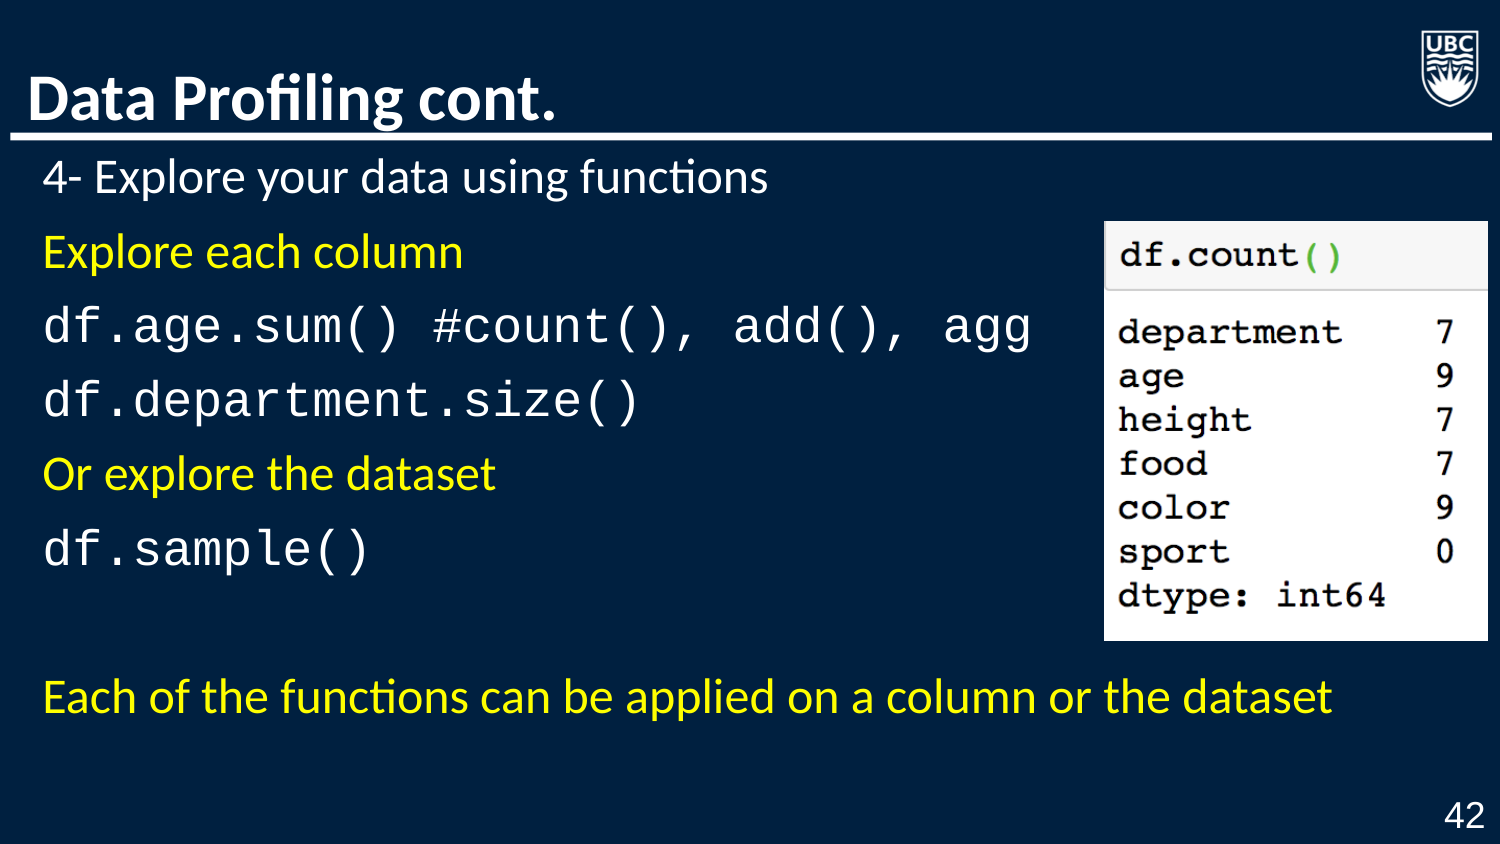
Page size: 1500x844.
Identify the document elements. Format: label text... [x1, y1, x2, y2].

list 4- Explore your data using functions Explore each column df.age.sum() #count(), add(), agg df.department.size() Or explore the dataset df.sample() Each of the functions can be applied on a column or the dataset [12, 143, 1492, 835]
title Data Profiling cont. [12, 0, 1488, 135]
picture [1103, 221, 1488, 641]
